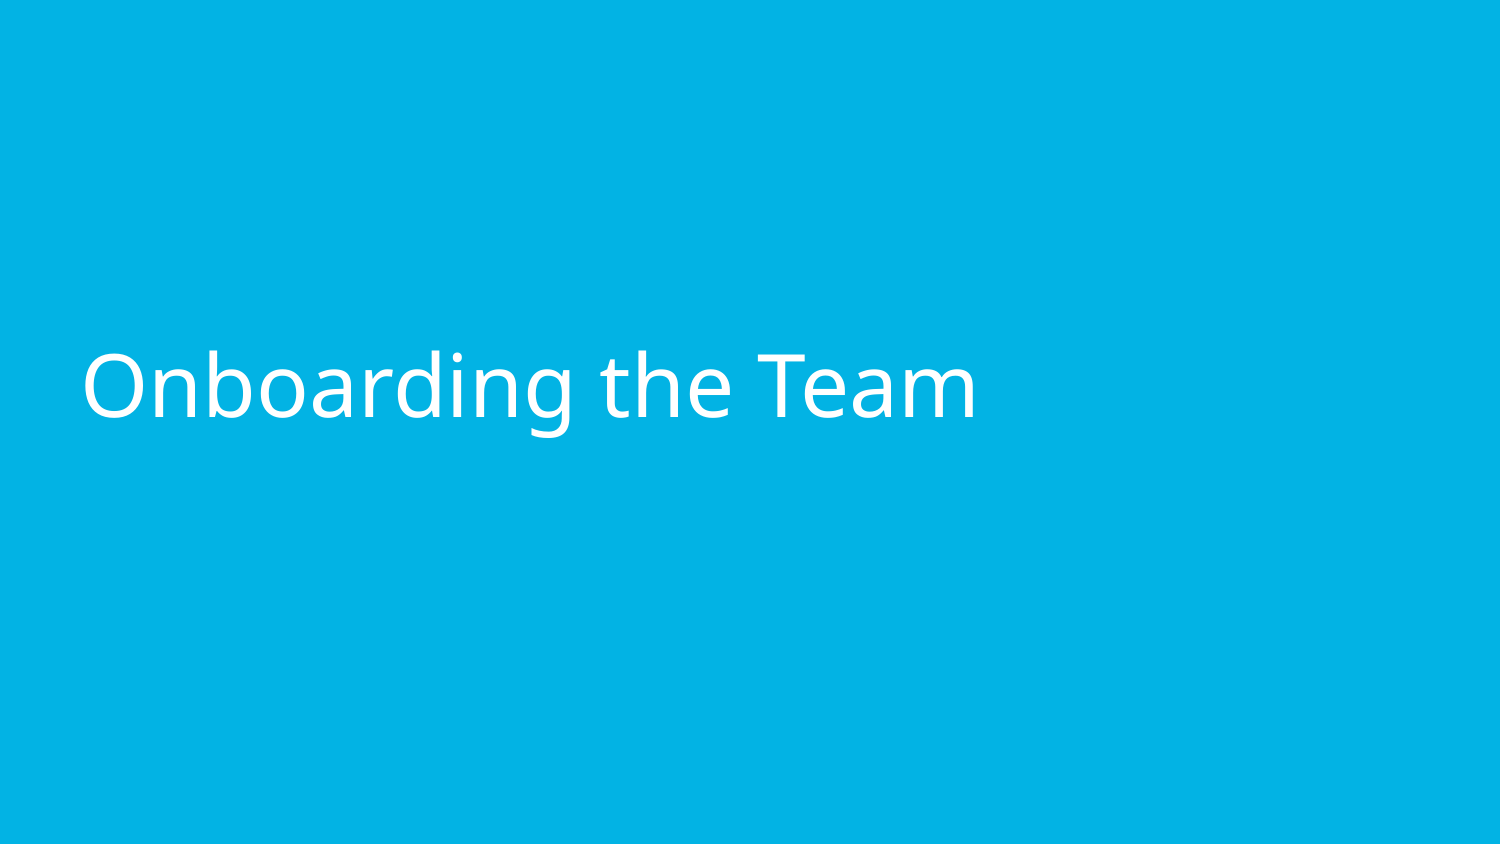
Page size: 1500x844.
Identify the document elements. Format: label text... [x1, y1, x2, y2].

title Onboarding the Team [75, 212, 1425, 441]
